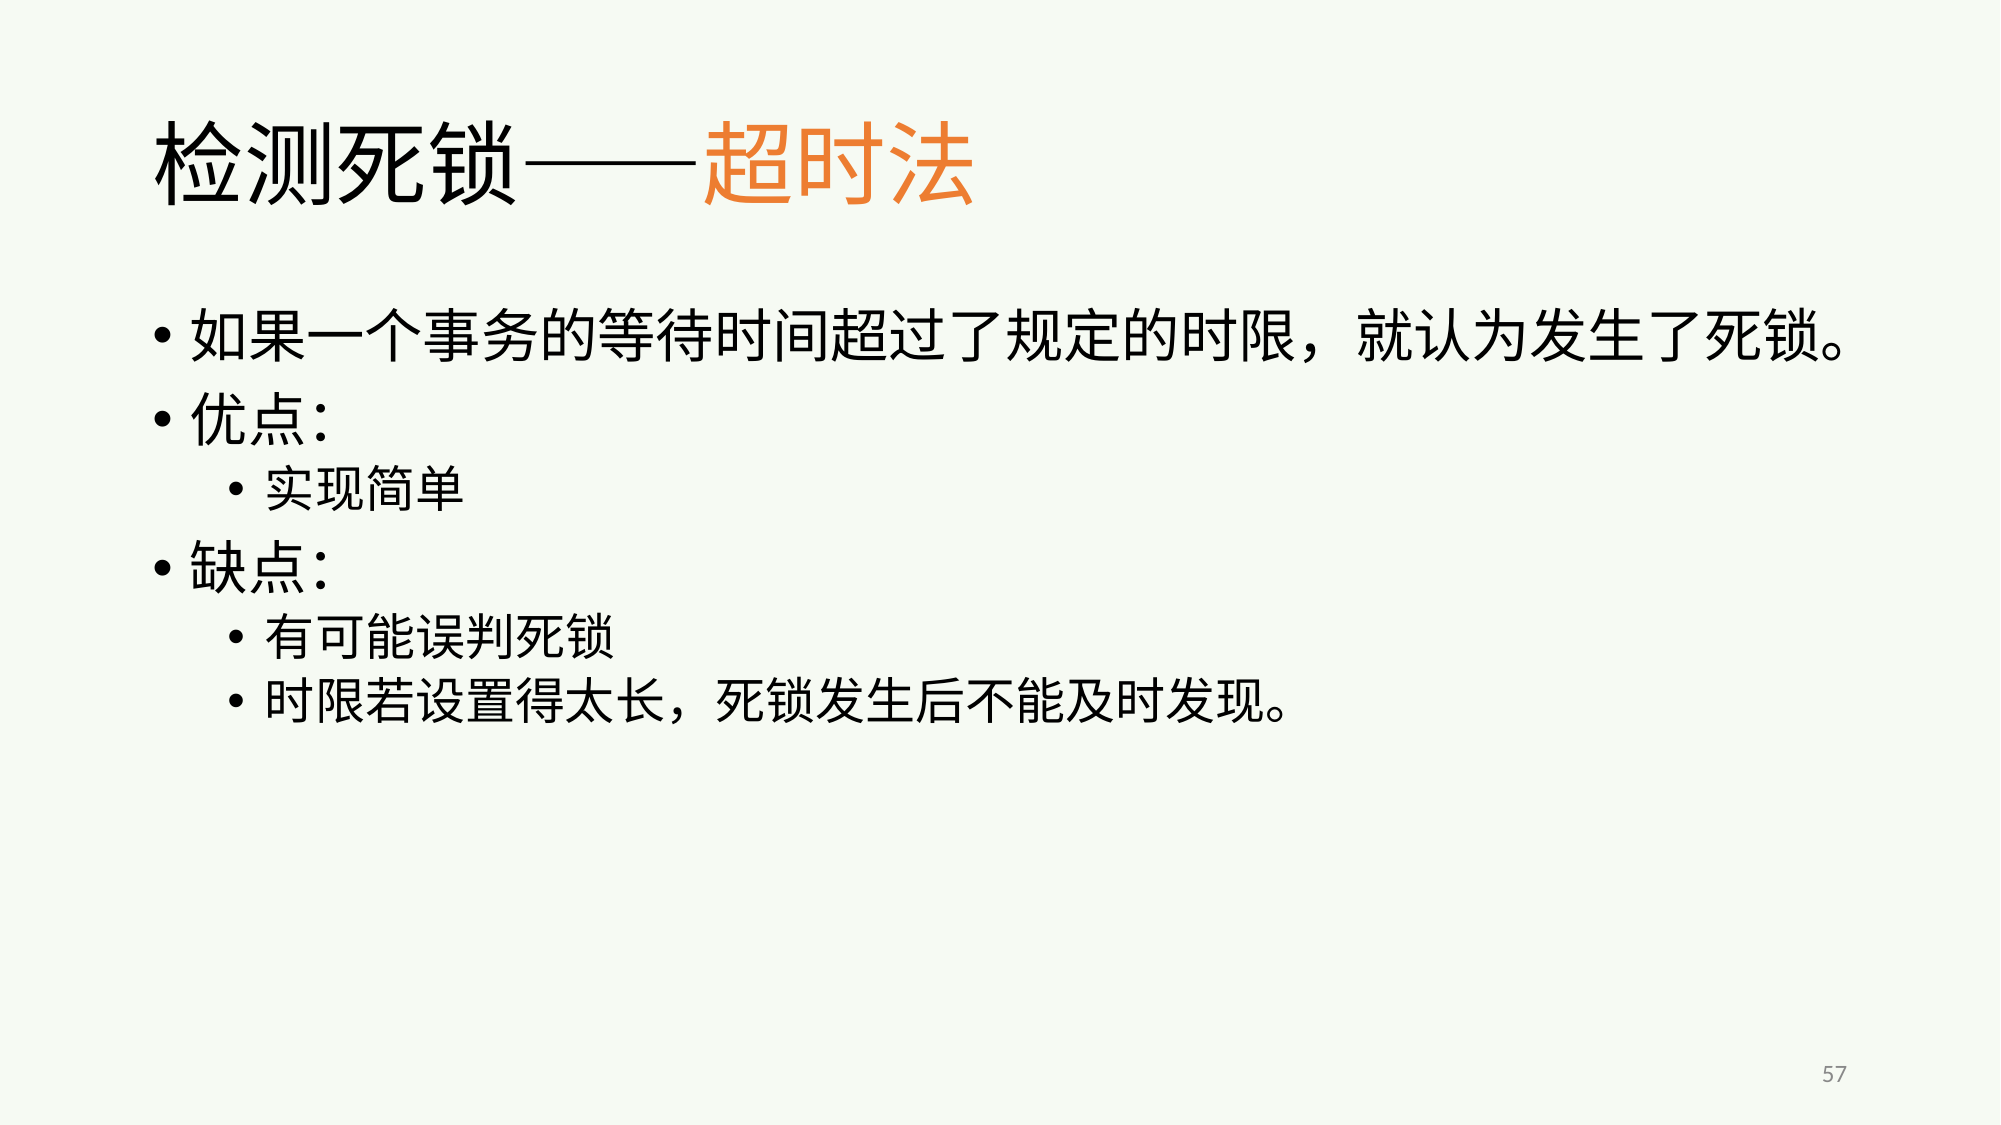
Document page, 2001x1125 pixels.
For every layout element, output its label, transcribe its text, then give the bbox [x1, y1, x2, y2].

slide_number 57 [1412, 1042, 1863, 1103]
title 检测死锁——超时法 [137, 59, 1863, 278]
list 如果一个事务的等待时间超过了规定的时限，就认为发生了死锁。 优点： 实现简单 缺点： 有可能误判死锁 时限若设置得太长，死锁发生后不能及时发现。 [137, 299, 1863, 1014]
